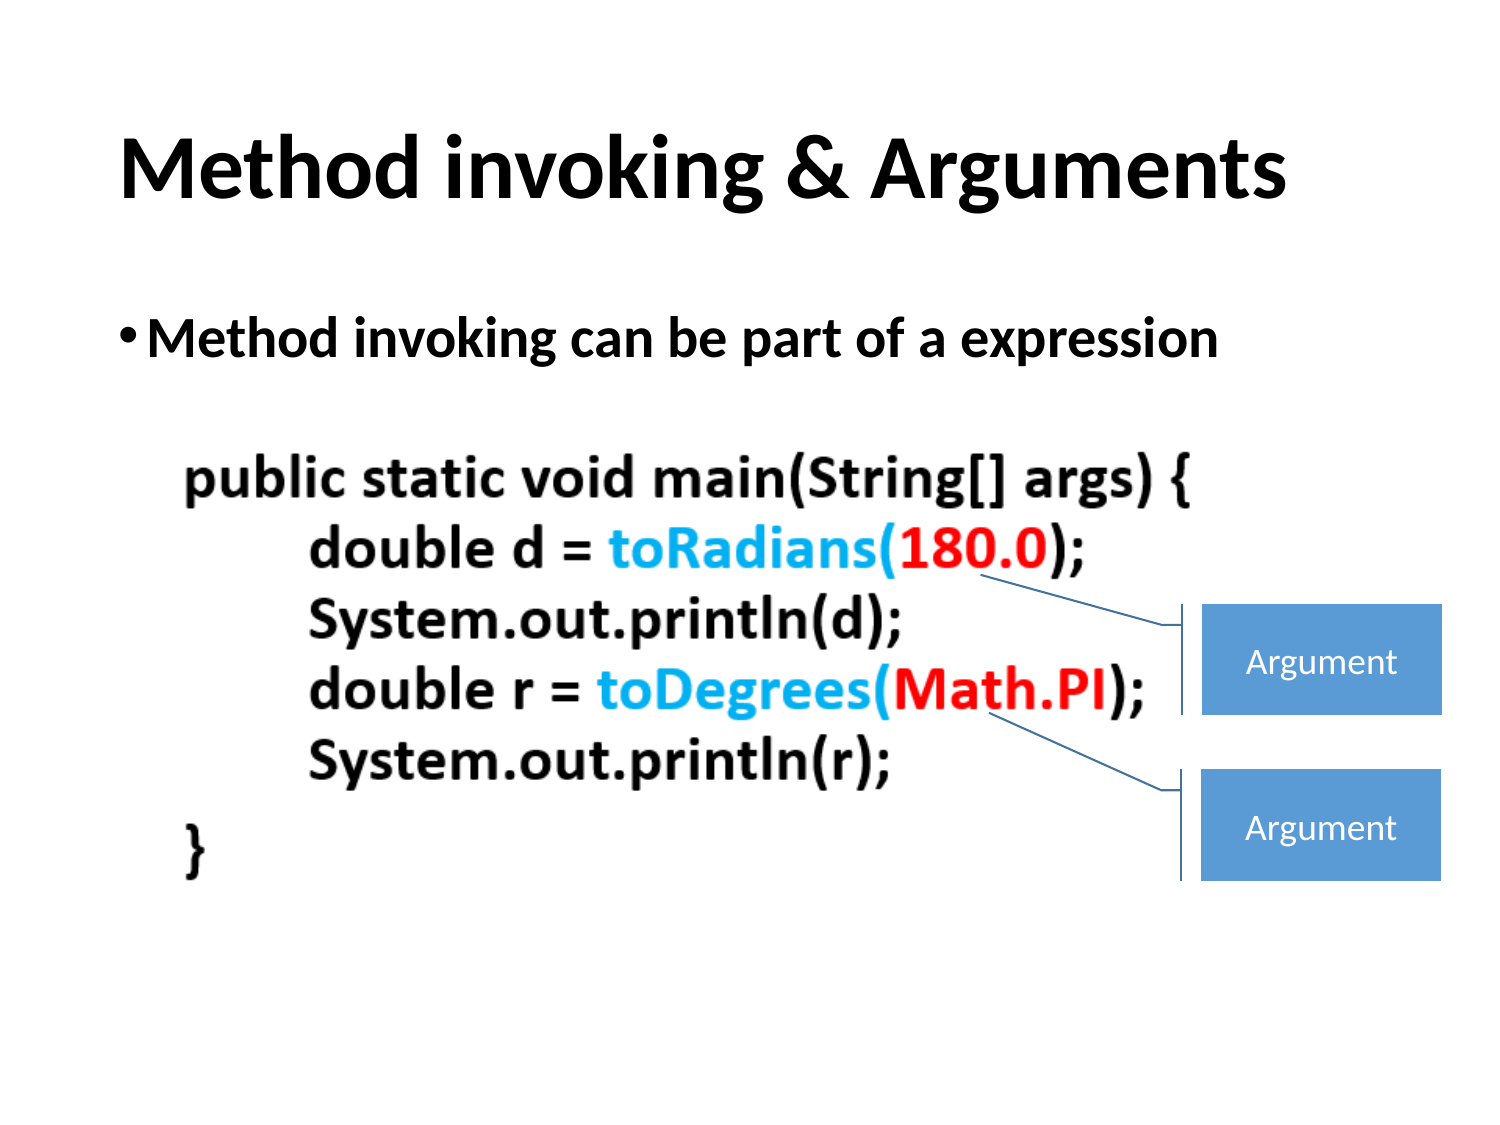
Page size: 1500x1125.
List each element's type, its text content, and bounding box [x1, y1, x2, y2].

picture [158, 435, 1218, 907]
text_box Argument [1218, 769, 1441, 881]
title Method invoking & Arguments [103, 59, 1397, 278]
text_box Argument [1218, 604, 1442, 715]
list Method invoking can be part of a expression [103, 299, 1397, 1014]
